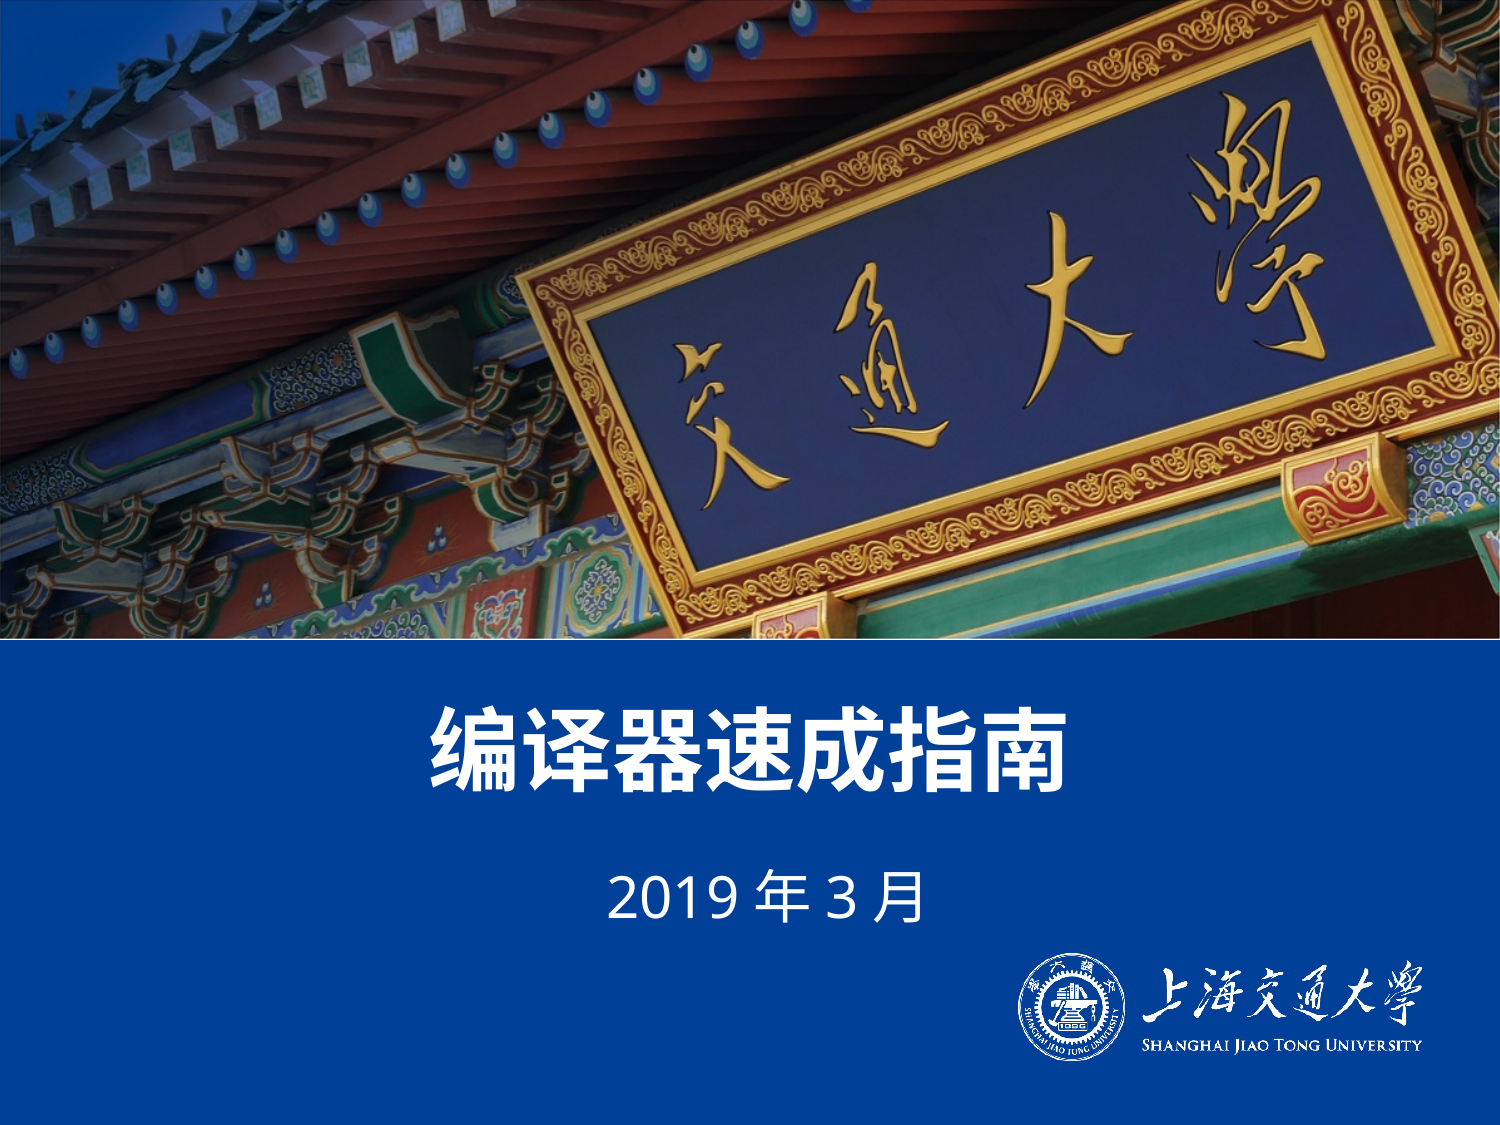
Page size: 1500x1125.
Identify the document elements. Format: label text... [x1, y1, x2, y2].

subtitle 2019年3月 [103, 838, 1397, 939]
title 编译器速成指南 [103, 680, 1397, 829]
picture [0, 0, 1500, 639]
picture [1018, 953, 1422, 1061]
